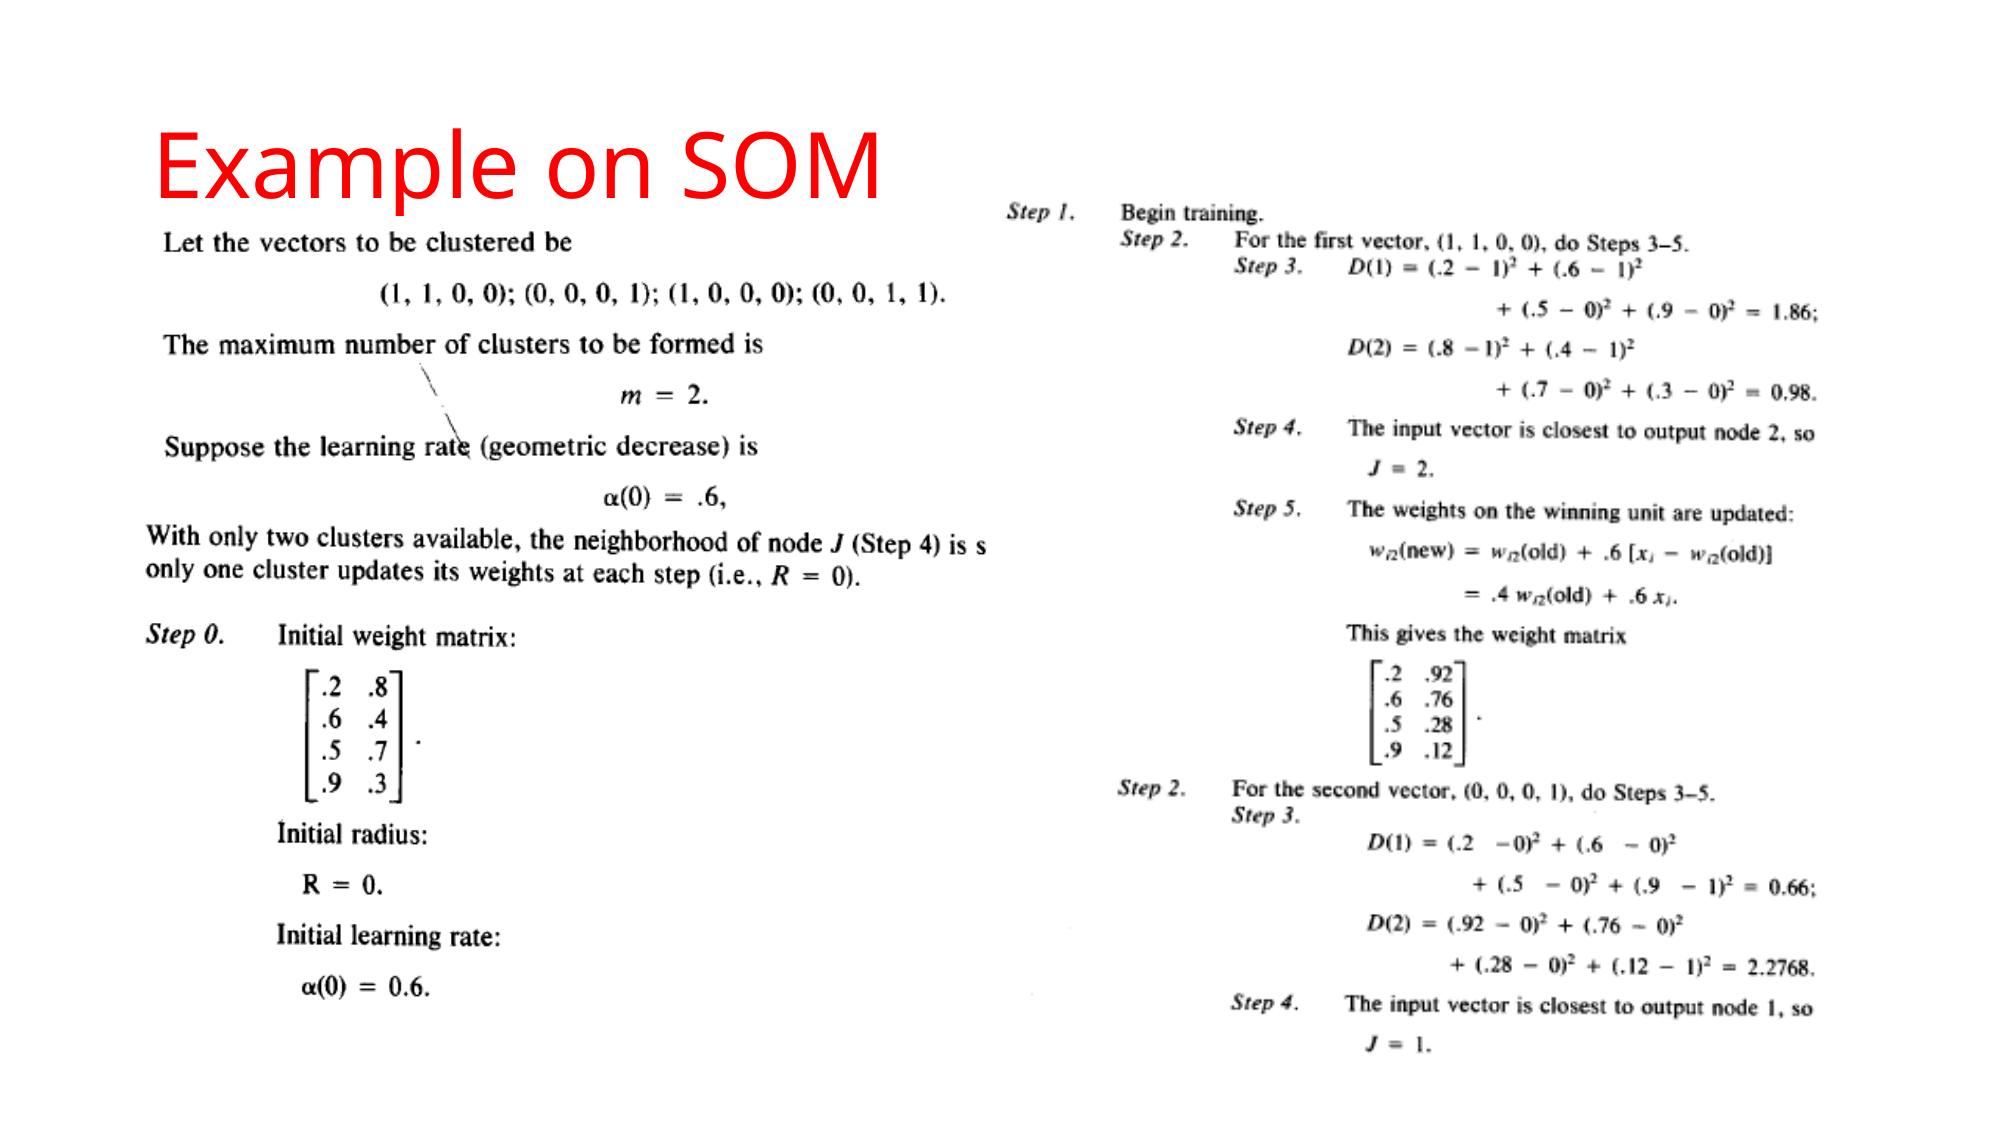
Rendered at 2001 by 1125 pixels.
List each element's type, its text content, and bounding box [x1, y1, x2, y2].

picture [137, 190, 1859, 1091]
title Example on SOM [137, 59, 1863, 278]
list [146, 216, 987, 517]
